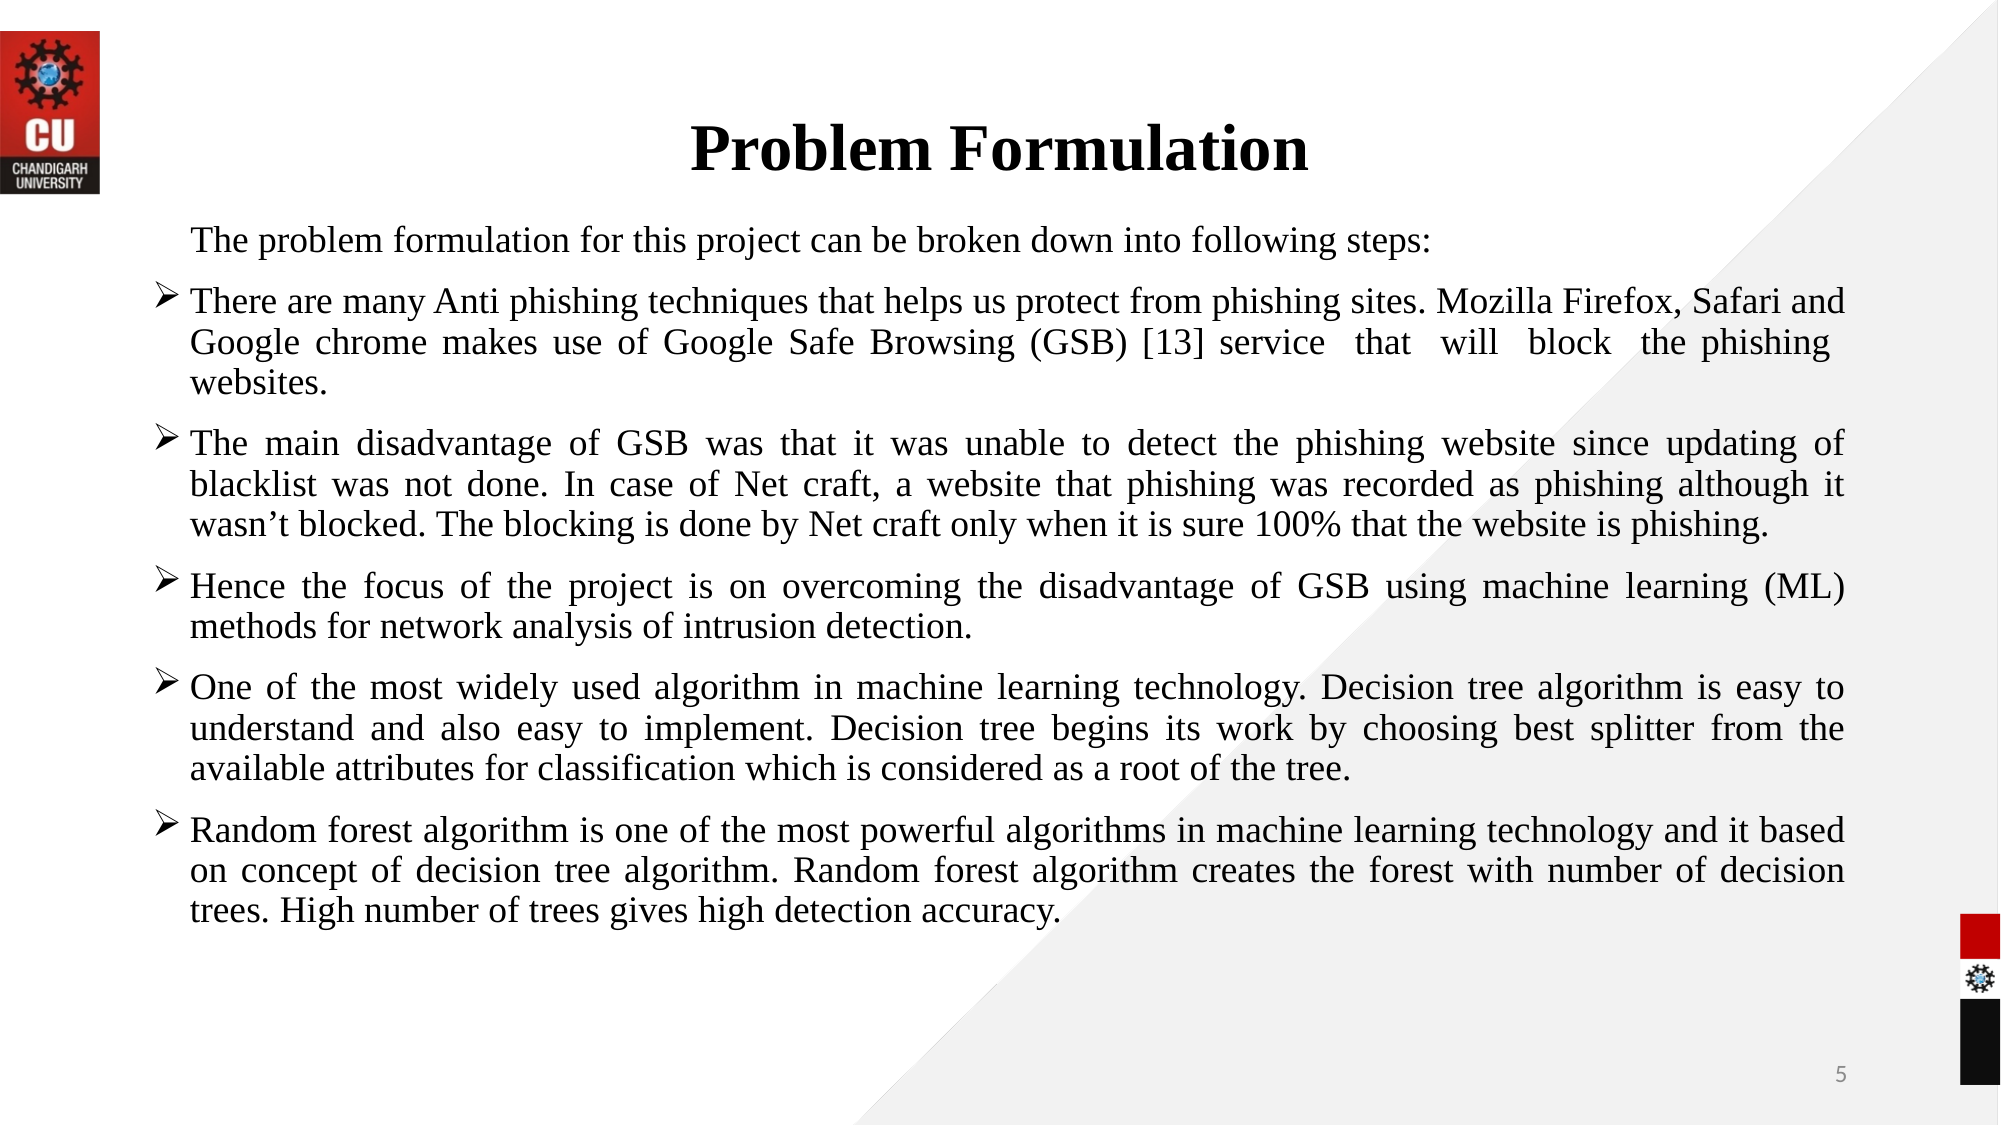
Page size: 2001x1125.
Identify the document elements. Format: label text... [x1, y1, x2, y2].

slide_number 5 [1412, 1042, 1863, 1103]
picture [0, 0, 2001, 1125]
title Problem Formulation [137, 59, 1863, 212]
list The problem formulation for this project can be broken down into following steps: There are many Anti phishing techniques that helps us protect from phishing sites. Mozilla Firefox, Safari and Google chrome makes use of Google Safe Browsing (GSB) [13] service that will block the phishing websites. The main disadvantage of GSB was that it was unable to detect the phishing website since updating of blacklist was not done. In case of Net craft, a website that phishing was recorded as phishing although it wasn’t blocked. The blocking is done by Net craft only when it is sure 100% that the website is phishing. Hence the focus of the project is on overcoming the disadvantage of GSB using machine learning (ML) methods for network analysis of intrusion detection. One of the most widely used algorithm in machine learning technology. Decision tree algorithm is easy to understand and also easy to implement. Decision tree begins its work by choosing best splitter from the available attributes for classification which is considered as a root of the tree. Random forest algorithm is one of the most powerful algorithms in machine learning technology and it based on concept of decision tree algorithm. Random forest algorithm creates the forest with number of decision trees. High number of trees gives high detection accuracy. [137, 212, 1863, 1066]
